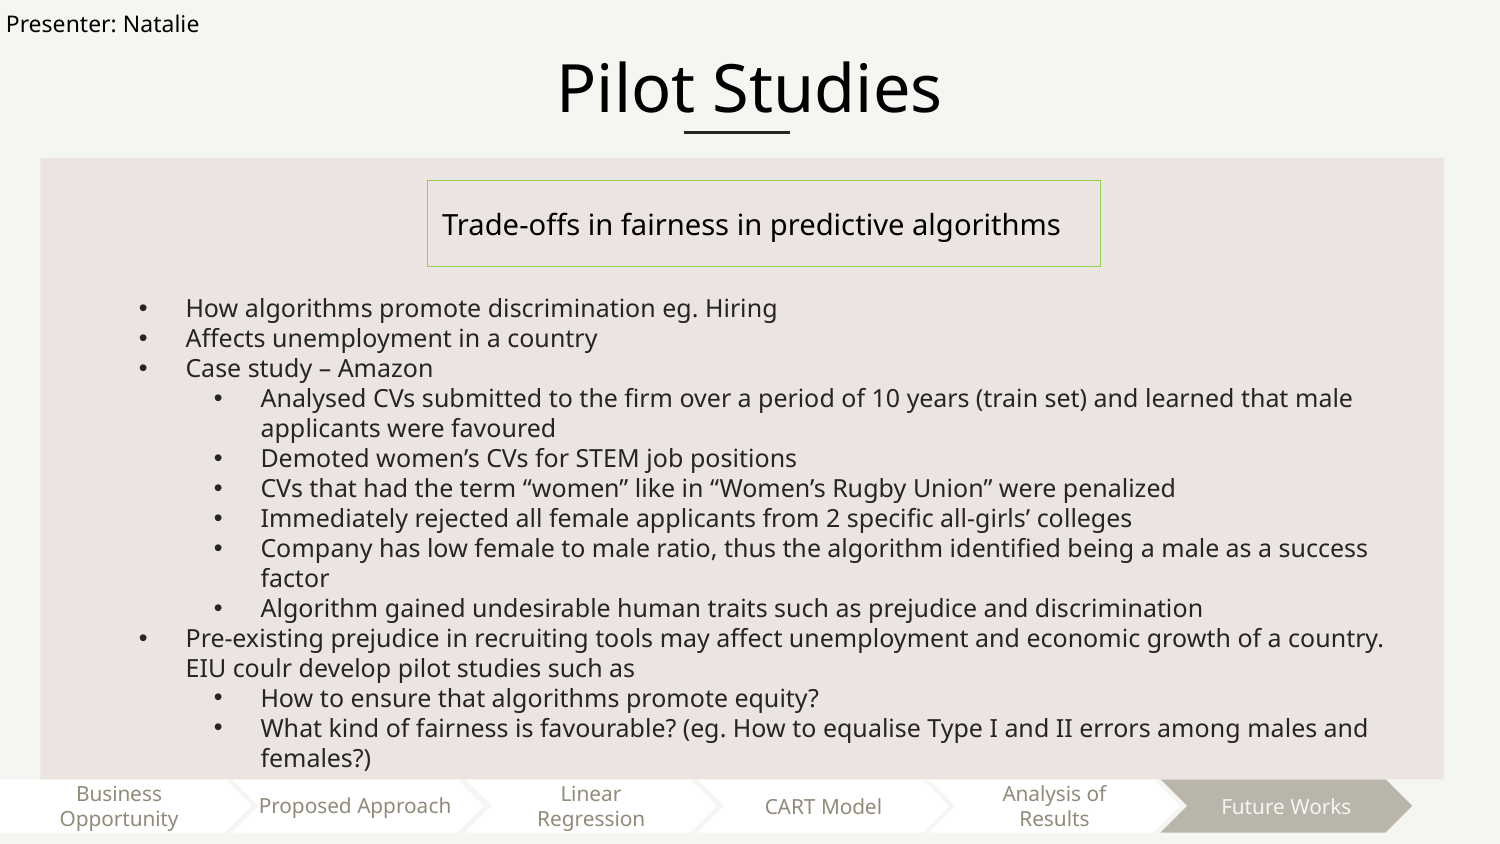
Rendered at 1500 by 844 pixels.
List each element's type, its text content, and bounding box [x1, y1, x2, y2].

text_box Pilot Studies [323, 30, 1177, 118]
text_box Trade-offs in fairness in predictive algorithms [427, 180, 1101, 267]
text_box How algorithms promote discrimination eg. Hiring Affects unemployment in a country Case study – Amazon Analysed CVs submitted to the firm over a period of 10 years (train set) and learned that male applicants were favoured Demoted women’s CVs for STEM job positions CVs that had the term “women” like in “Women’s Rugby Union” were penalized Immediately rejected all female applicants from 2 specific all-girls’ colleges Company has low female to male ratio, thus the algorithm identified being a male as a success factor Algorithm gained undesirable human traits such as prejudice and discrimination Pre-existing prejudice in recruiting tools may affect unemployment and economic growth of a country. EIU coulr develop pilot studies such as How to ensure that algorithms promote equity? What kind of fairness is favourable? (eg. How to equalise Type I and II errors among males and females?) [123, 278, 1404, 700]
text_box Presenter: Natalie [0, 1, 215, 44]
text_box [40, 157, 1445, 780]
